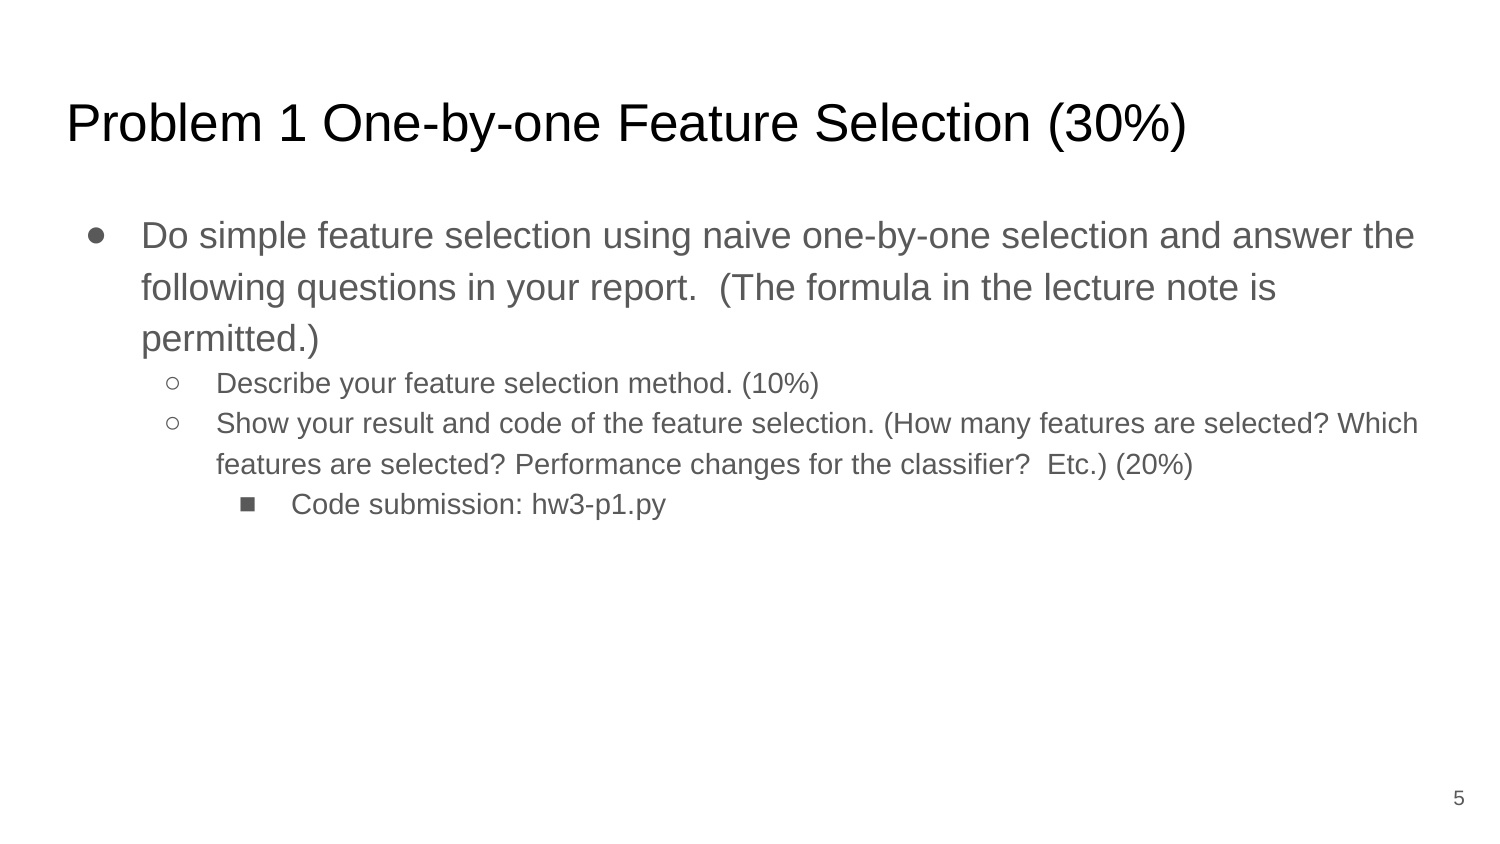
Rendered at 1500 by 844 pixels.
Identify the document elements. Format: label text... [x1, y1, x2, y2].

title Problem 1 One-by-one Feature Selection (30%) [51, 72, 1449, 167]
list Do simple feature selection using naive one-by-one selection and answer the following questions in your report. (The formula in the lecture note is permitted.) Describe your feature selection method. (10%) Show your result and code of the feature selection. (How many features are selected? Which features are selected? Performance changes for the classifier? Etc.) (20%) Code submission: hw3-p1.py [51, 189, 1449, 750]
slide_number 5 [1389, 764, 1480, 830]
